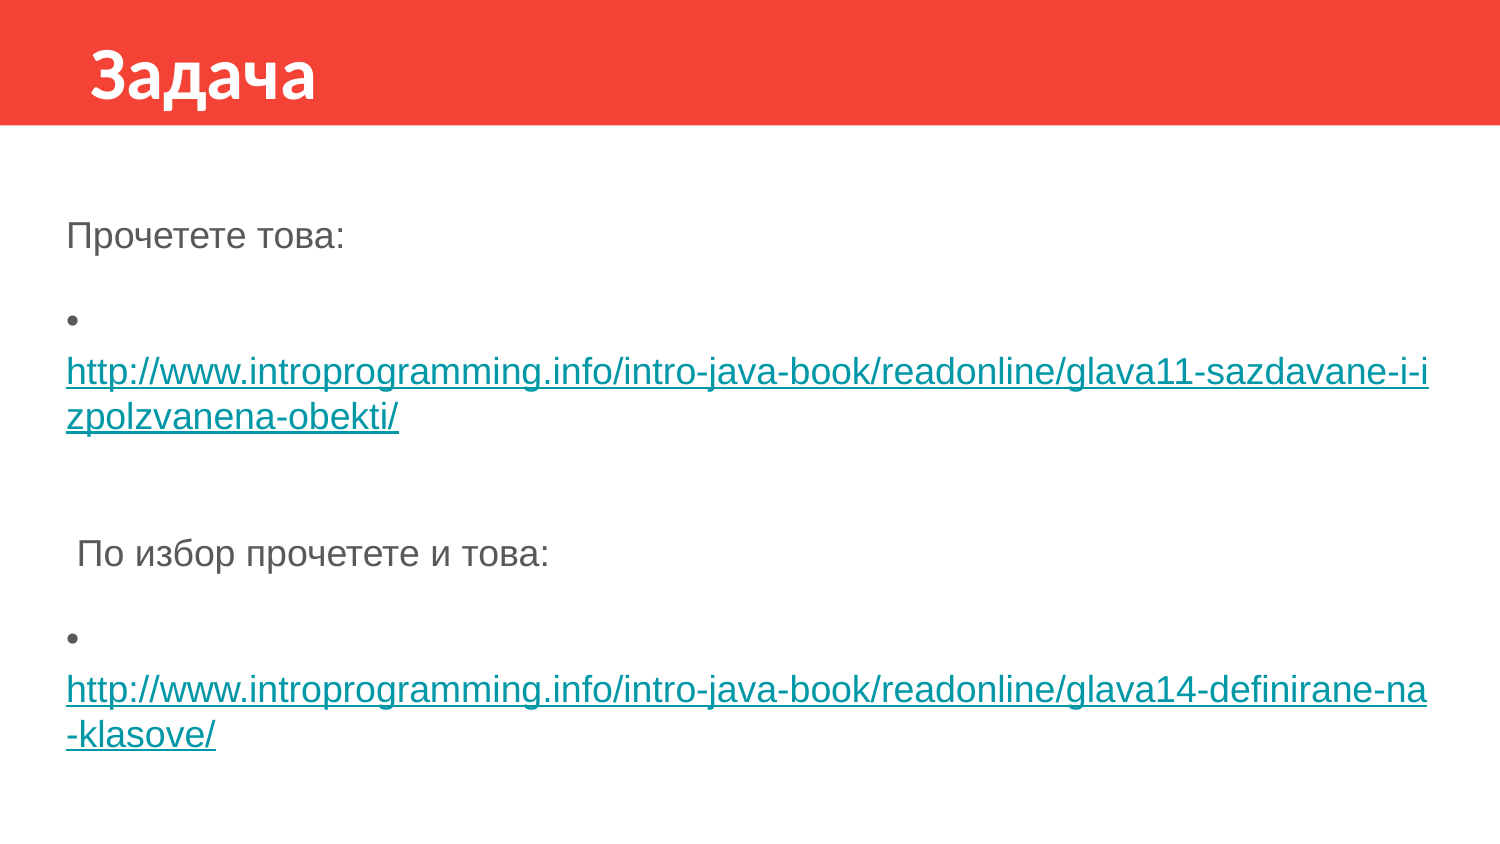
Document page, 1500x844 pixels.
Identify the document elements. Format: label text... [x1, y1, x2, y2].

text_box [0, 0, 1500, 126]
list Прочетете това: • http://www.introprogramming.info/intro-java-book/readonline/glava11-sazdavane-i-izpolzvanena-obekti/ По избор прочетете и това: • http://www.introprogramming.info/intro-java-book/readonline/glava14-definirane-na-klasove/ • Подсказка: ще имате да го прочетете и за следващото домашно [51, 189, 1449, 823]
text_box Задача [0, 9, 1117, 126]
